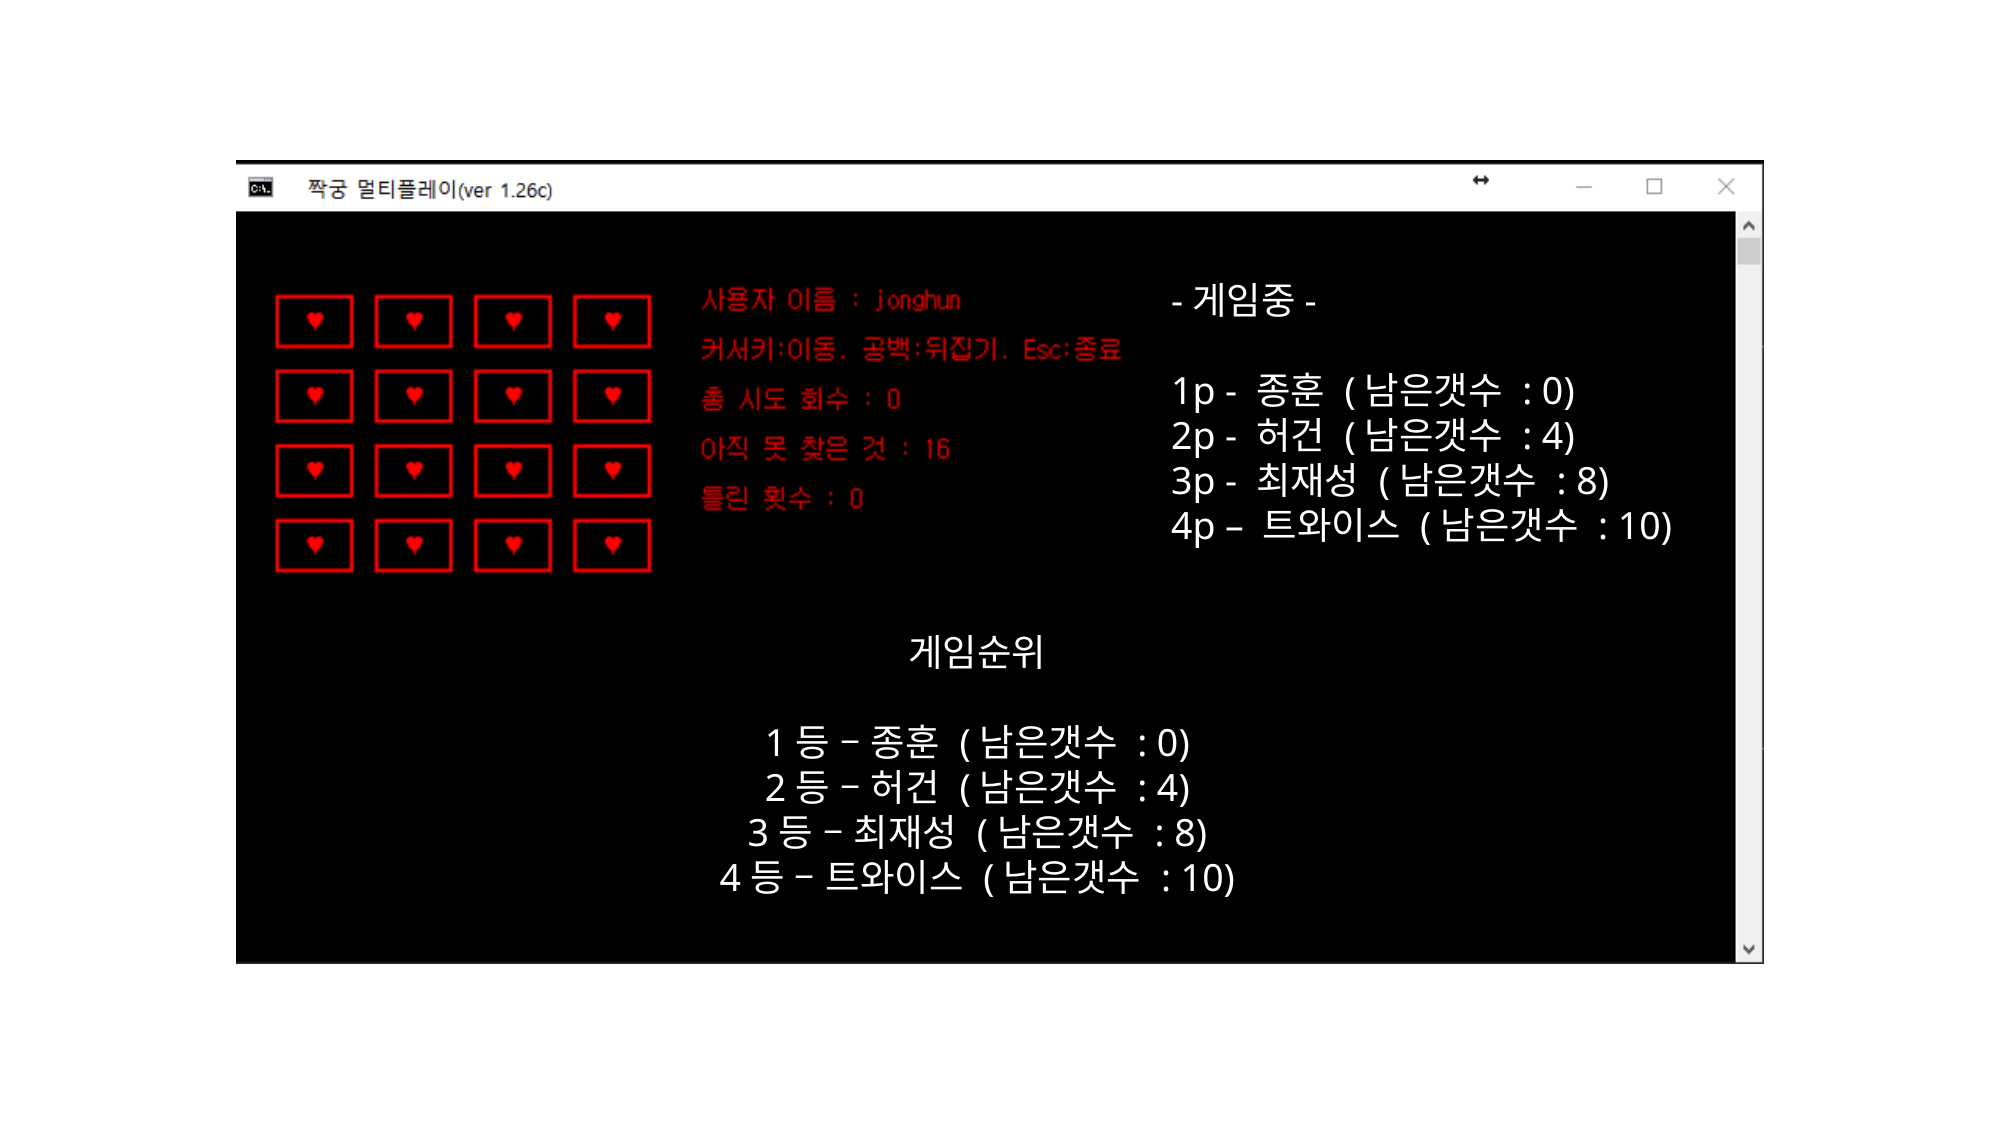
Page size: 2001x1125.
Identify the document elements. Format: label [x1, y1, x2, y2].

picture [236, 160, 1764, 964]
